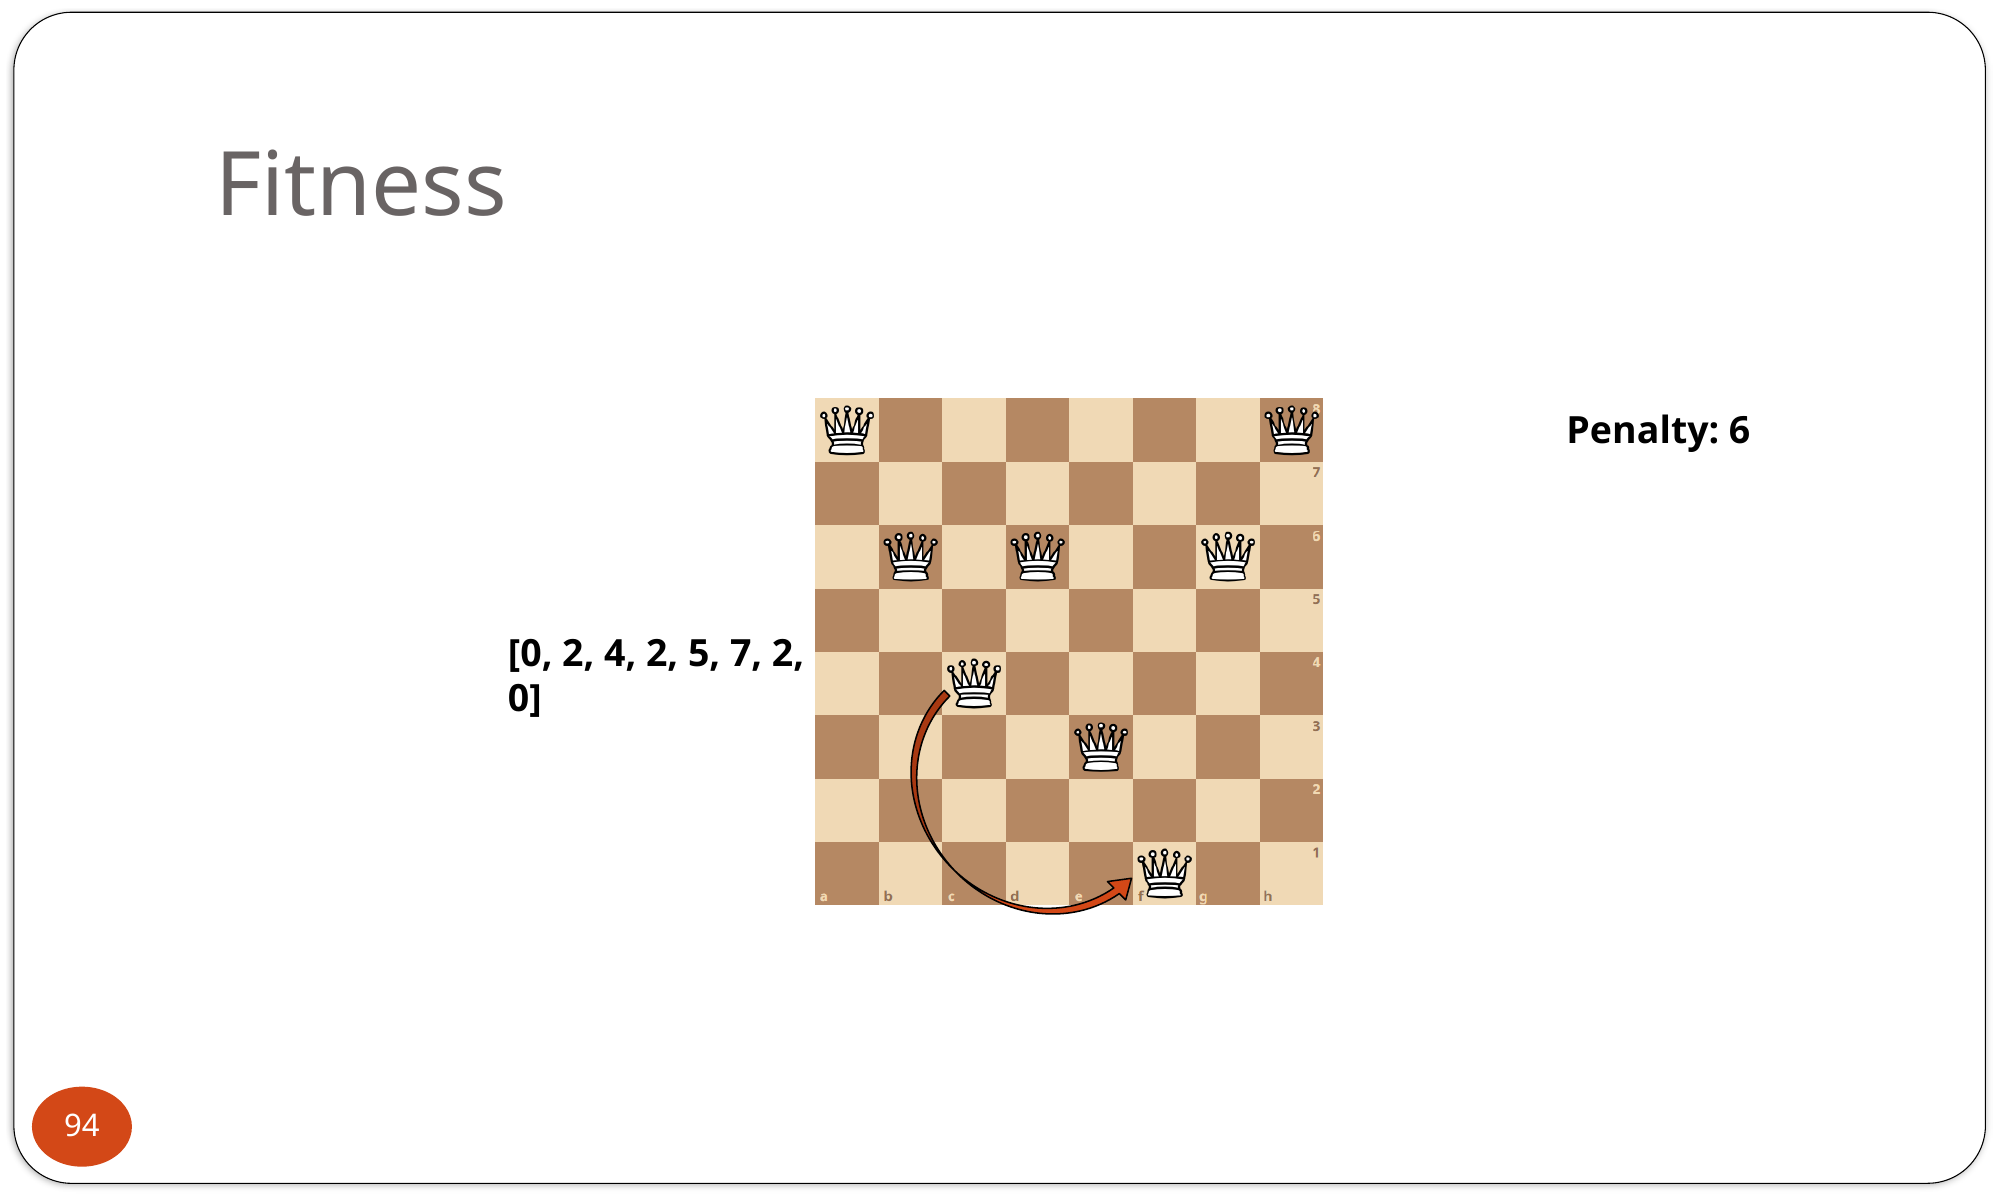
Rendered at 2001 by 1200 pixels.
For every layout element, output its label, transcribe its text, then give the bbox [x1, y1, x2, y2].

title Fitness [200, 48, 1900, 249]
slide_number 94 [31, 1086, 132, 1167]
text_box Penalty: 6 [1551, 398, 1900, 458]
text_box [0, 2, 4, 2, 5, 7, 2, 0] [493, 621, 810, 727]
picture [815, 397, 1323, 906]
